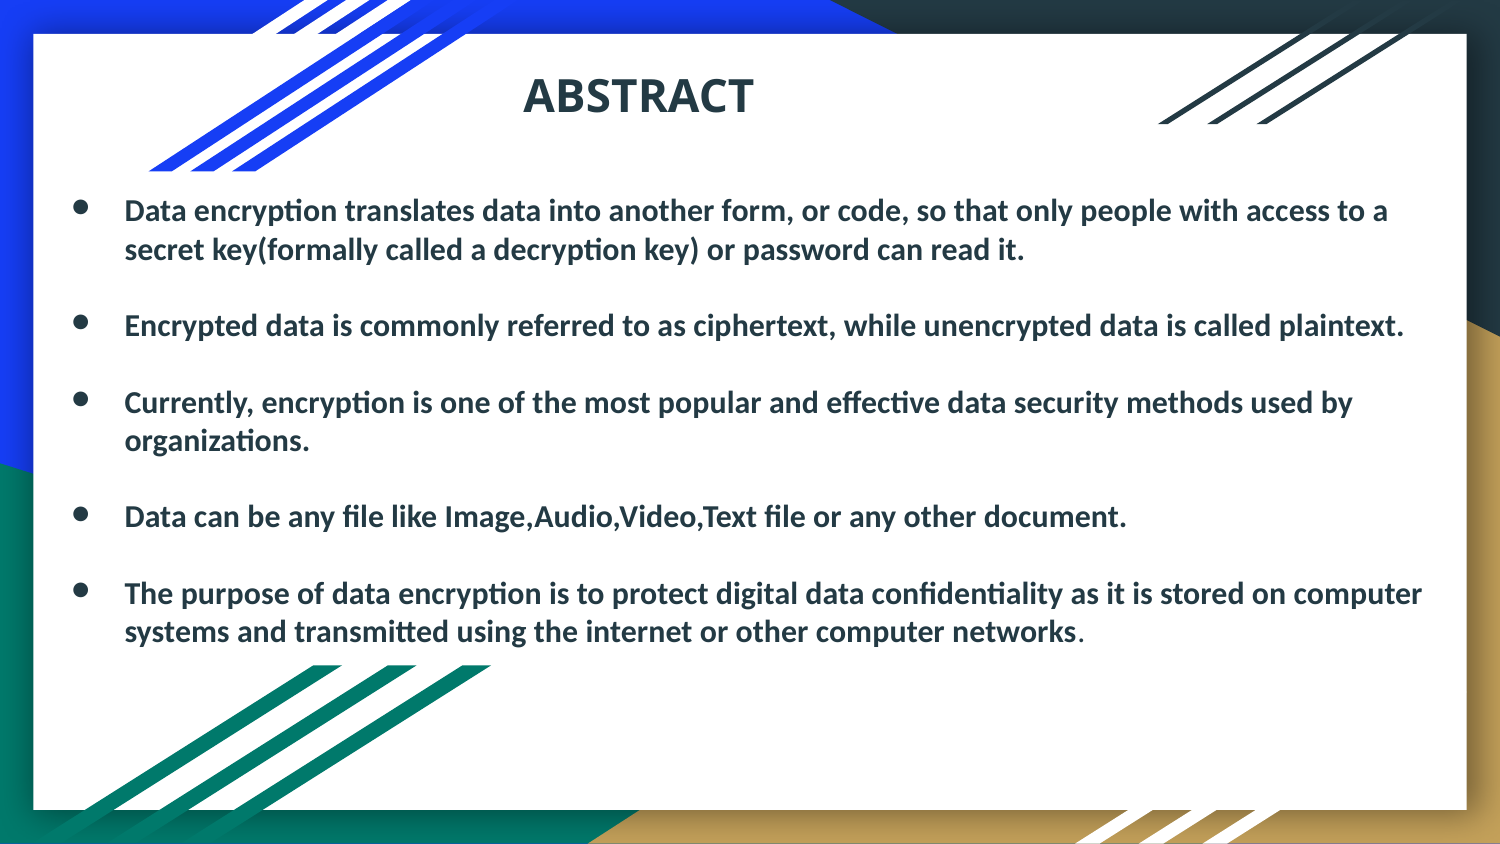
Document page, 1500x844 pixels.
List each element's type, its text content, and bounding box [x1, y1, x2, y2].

subtitle Data encryption translates data into another form, or code, so that only people with access to a secret key(formally called a decryption key) or password can read it. Encrypted data is commonly referred to as ciphertext, while unencrypted data is called plaintext. Currently, encryption is one of the most popular and effective data security methods used by organizations. Data can be any file like Image,Audio,Video,Text file or any other document. The purpose of data encryption is to protect digital data confidentiality as it is stored on computer systems and transmitted using the internet or other computer networks. [34, 136, 1464, 711]
title ABSTRACT [508, 50, 1113, 136]
